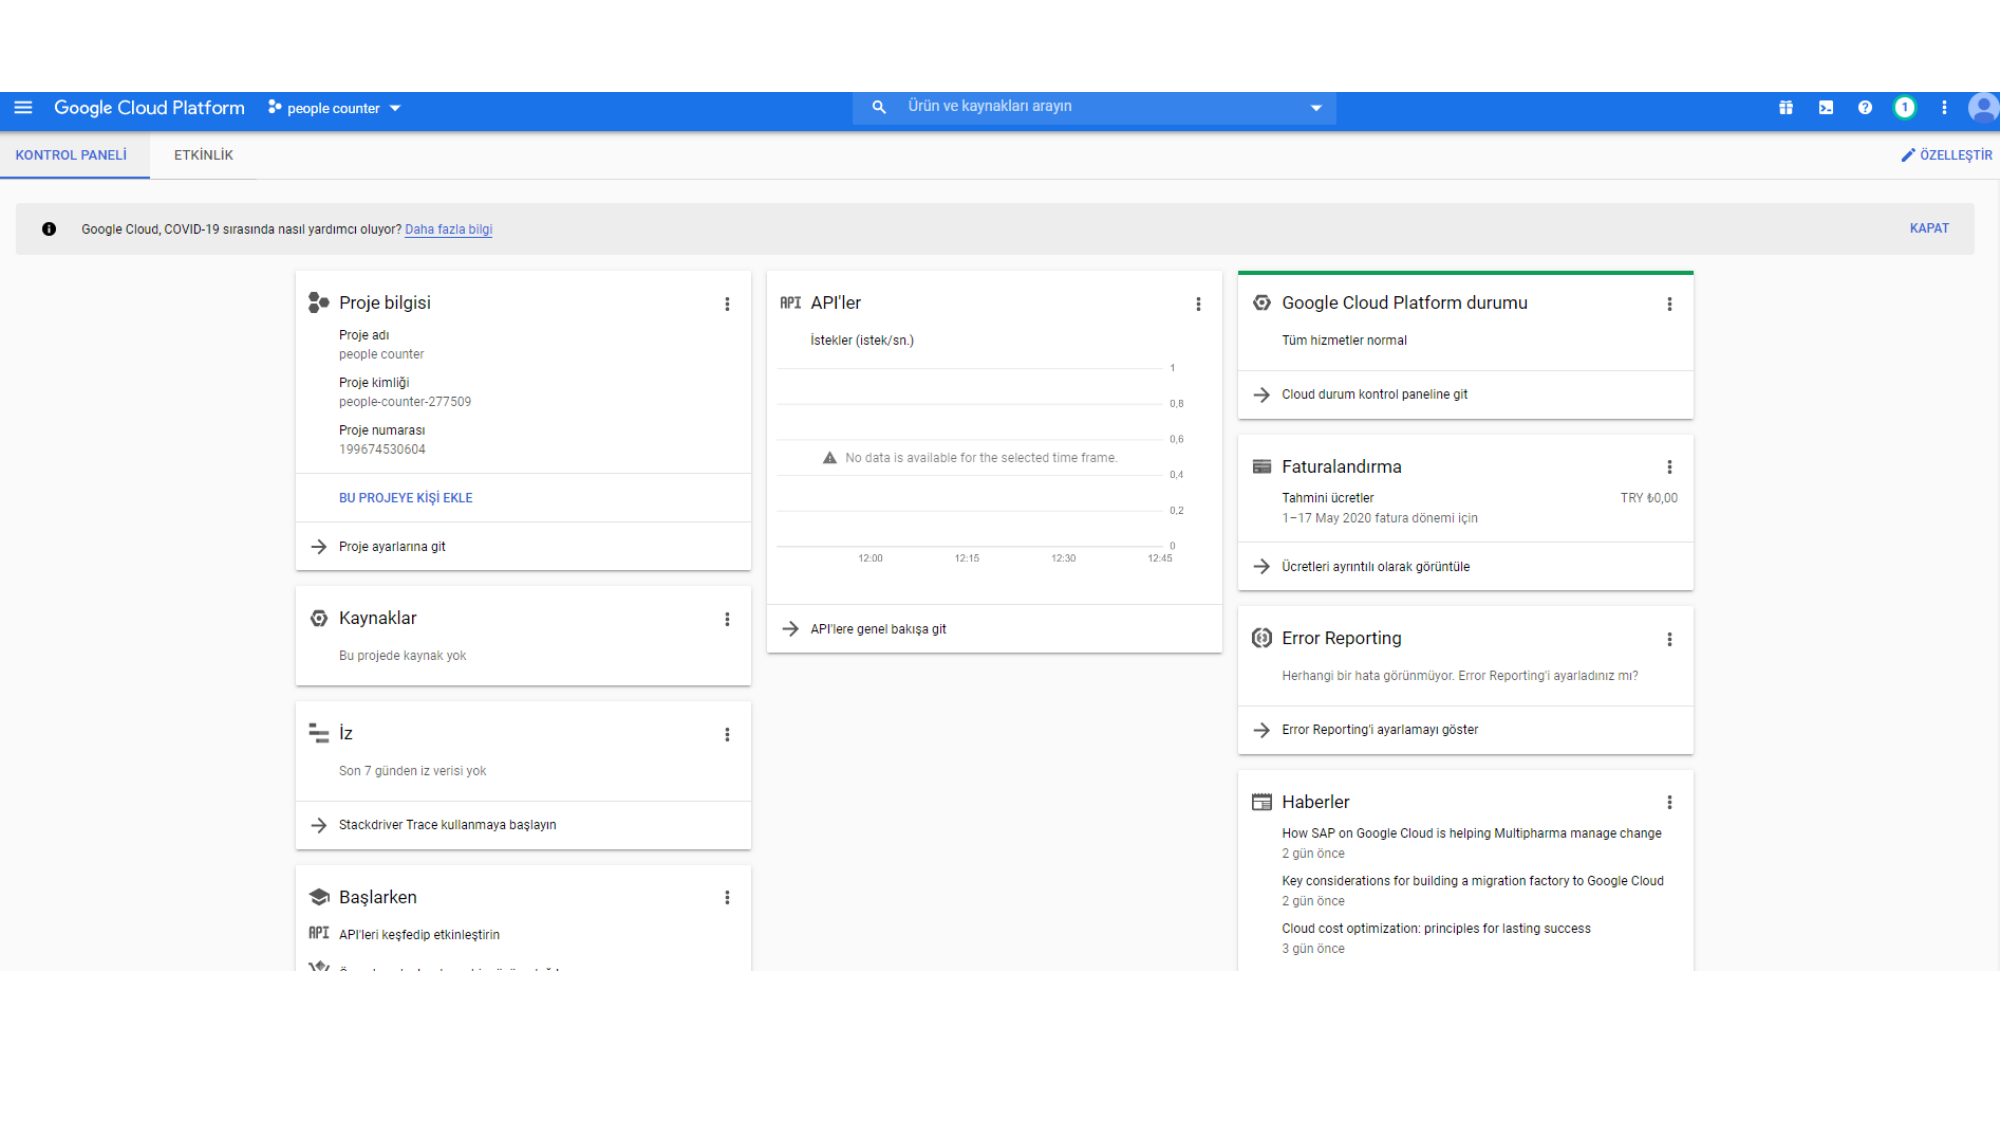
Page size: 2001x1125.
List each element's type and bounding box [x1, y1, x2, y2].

picture [0, 92, 2000, 971]
